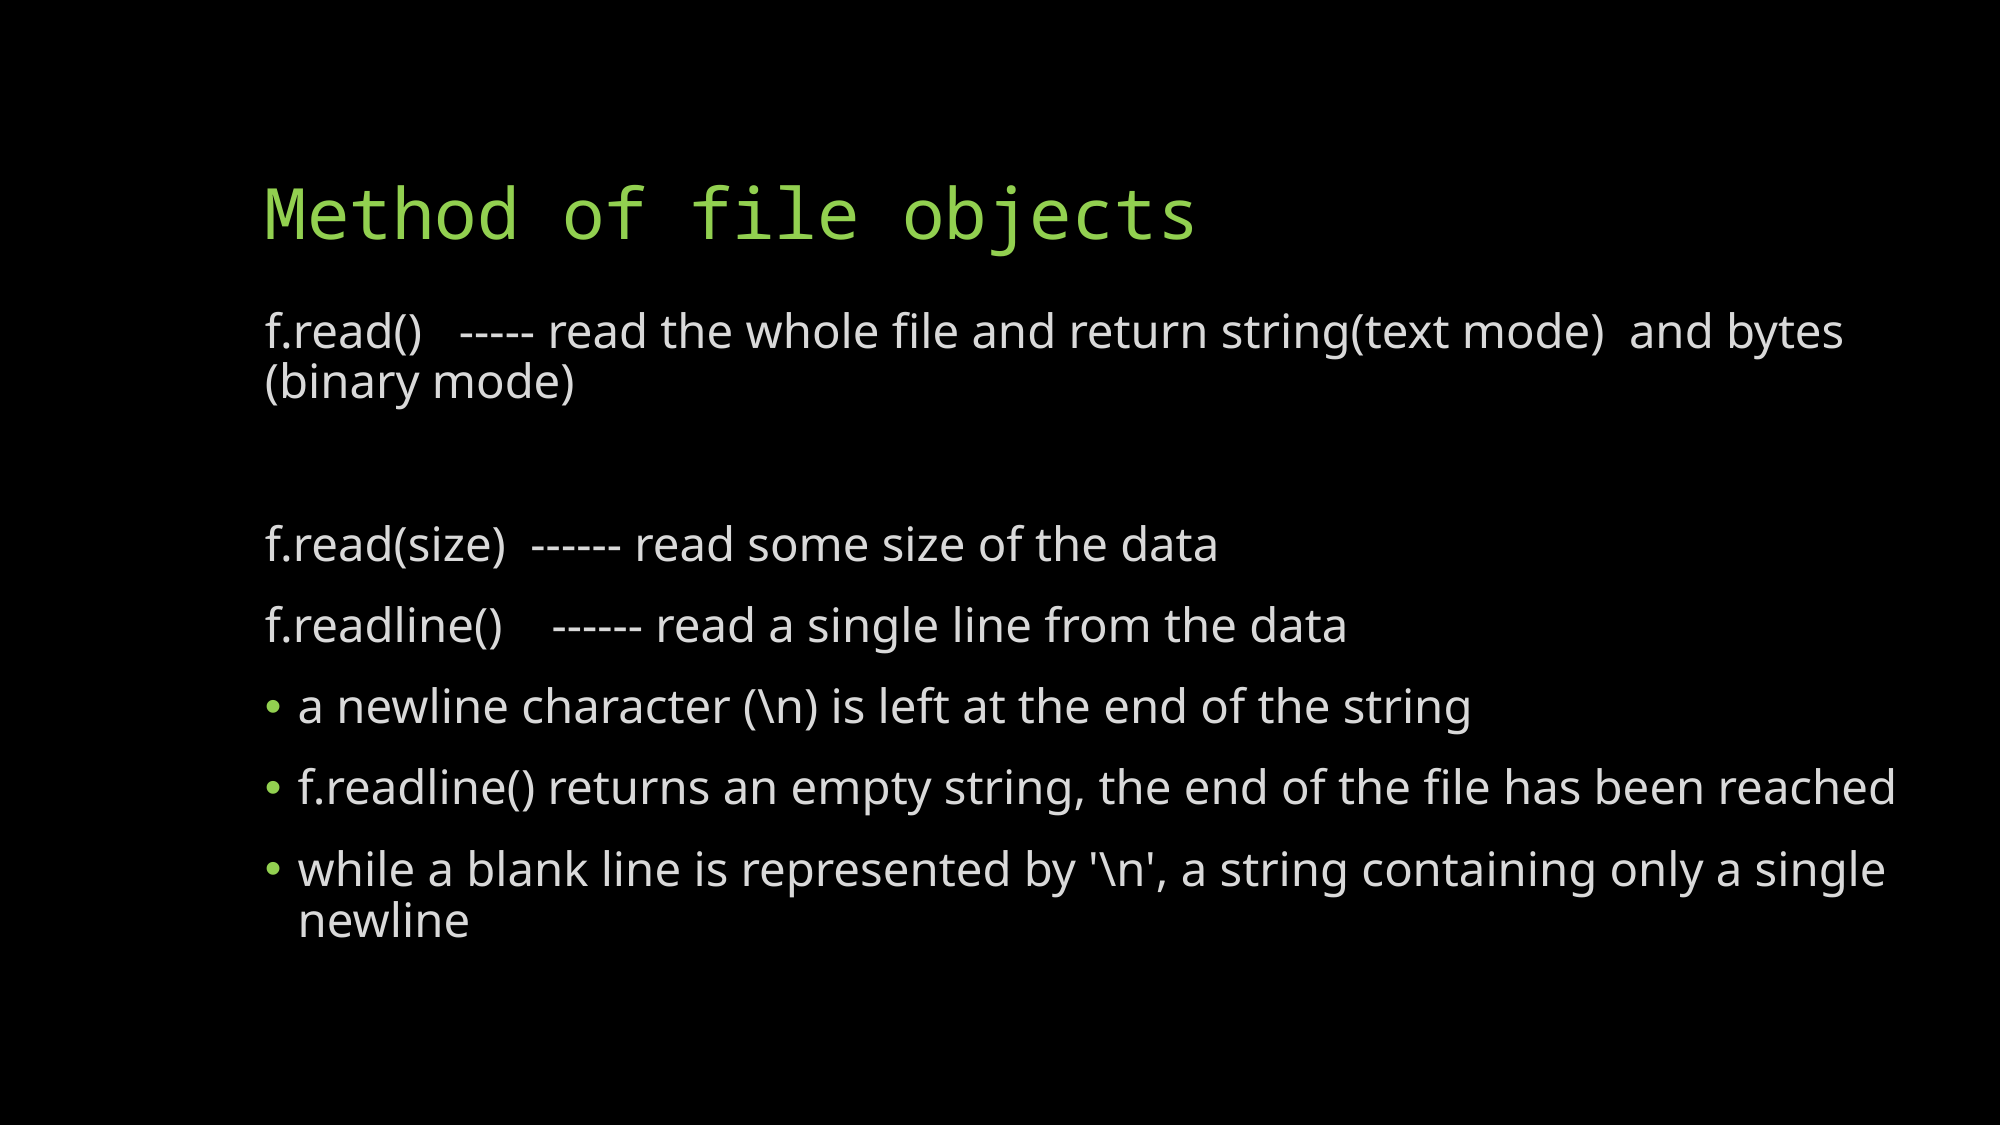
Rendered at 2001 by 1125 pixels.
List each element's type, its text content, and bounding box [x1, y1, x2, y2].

list f.read() ----- read the whole file and return string(text mode) and bytes (binary mode) f.read(size) ------ read some size of the data f.readline() ------ read a single line from the data a newline character (\n) is left at the end of the string f.readline() returns an empty string, the end of the file has been reached while a blank line is represented by '\n', a string containing only a single newline [249, 299, 1925, 1000]
title Method of file objects [249, 75, 1750, 263]
